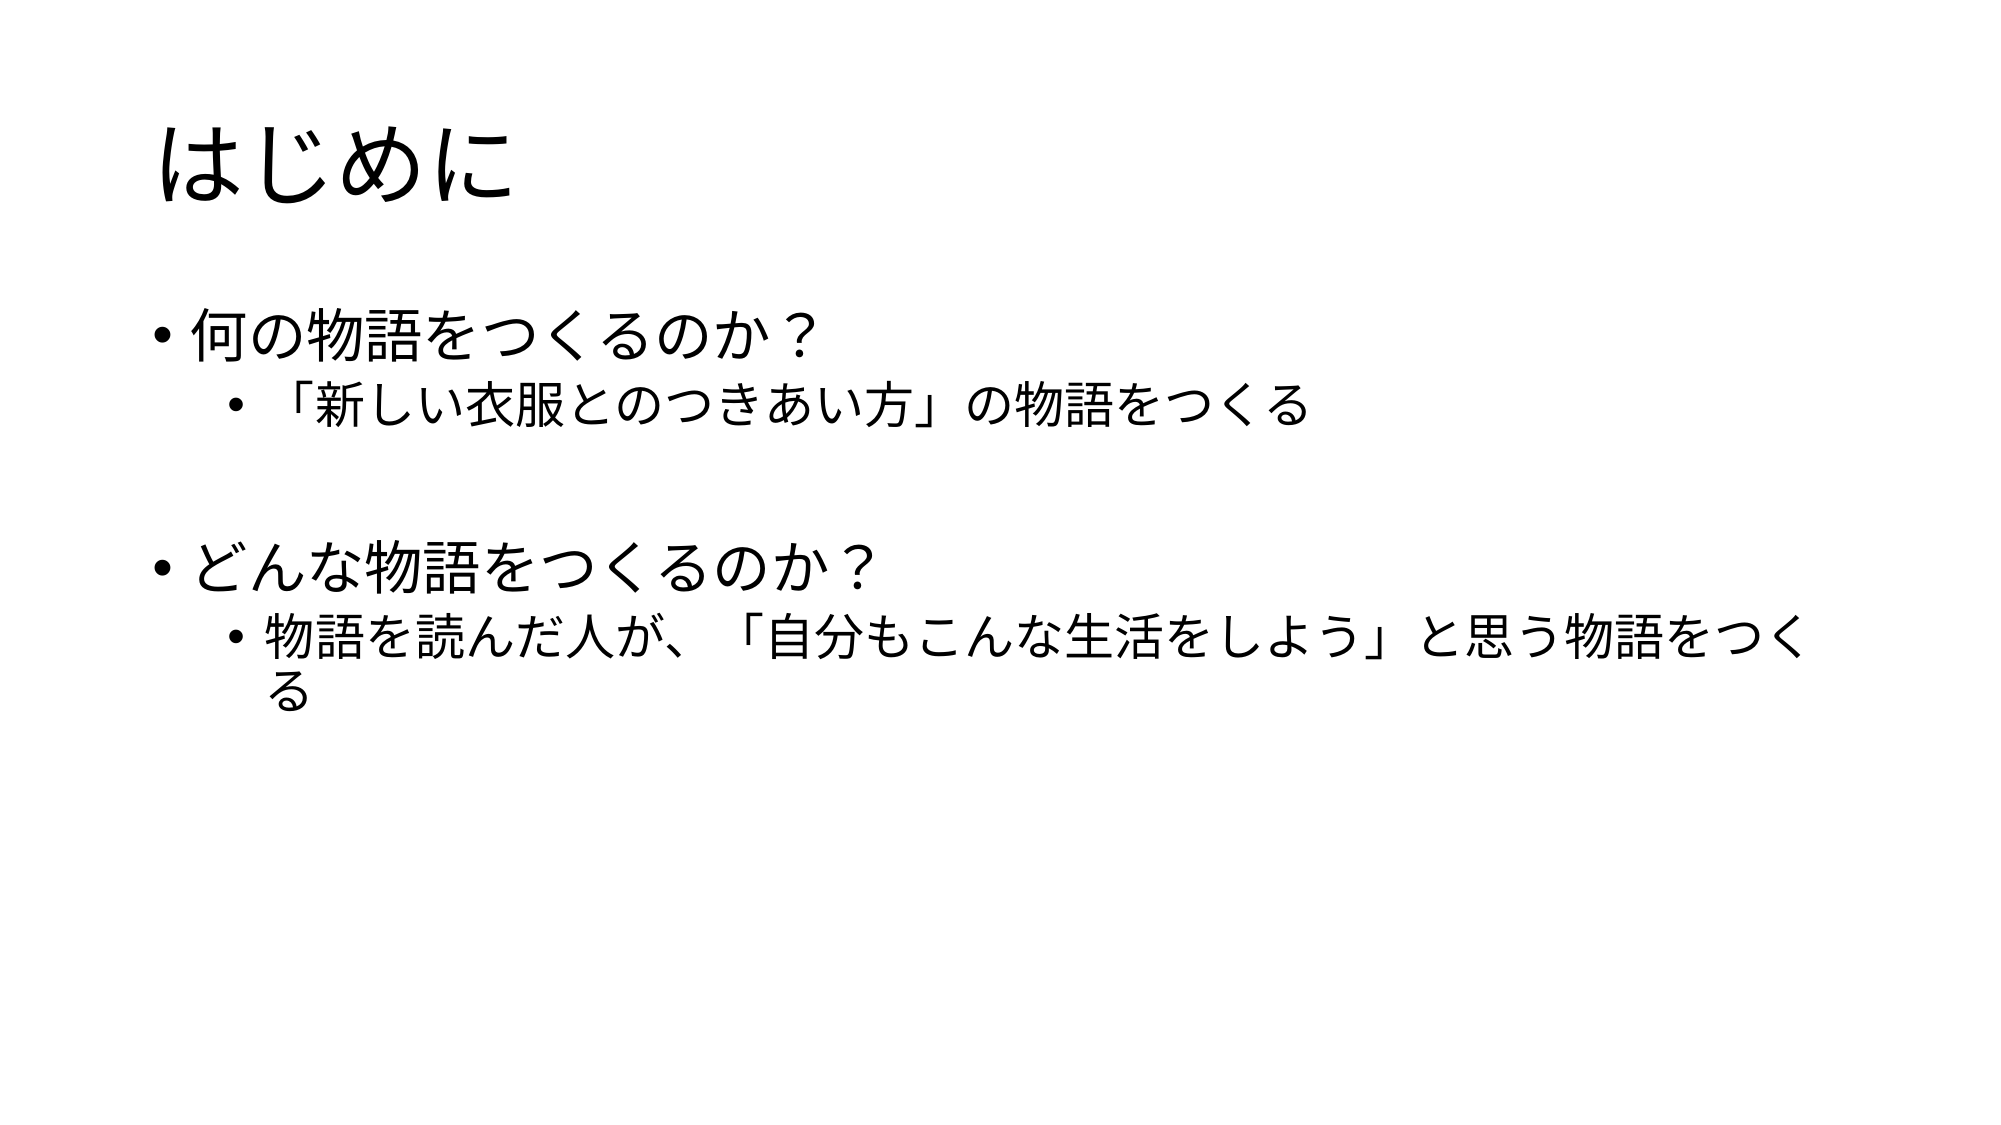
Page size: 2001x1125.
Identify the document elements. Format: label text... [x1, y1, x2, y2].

title はじめに [137, 59, 1863, 278]
list 何の物語をつくるのか？ 「新しい衣服とのつきあい方」の物語をつくる どんな物語をつくるのか？ 物語を読んだ人が、「自分もこんな生活をしよう」と思う物語をつくる [137, 299, 1863, 1014]
